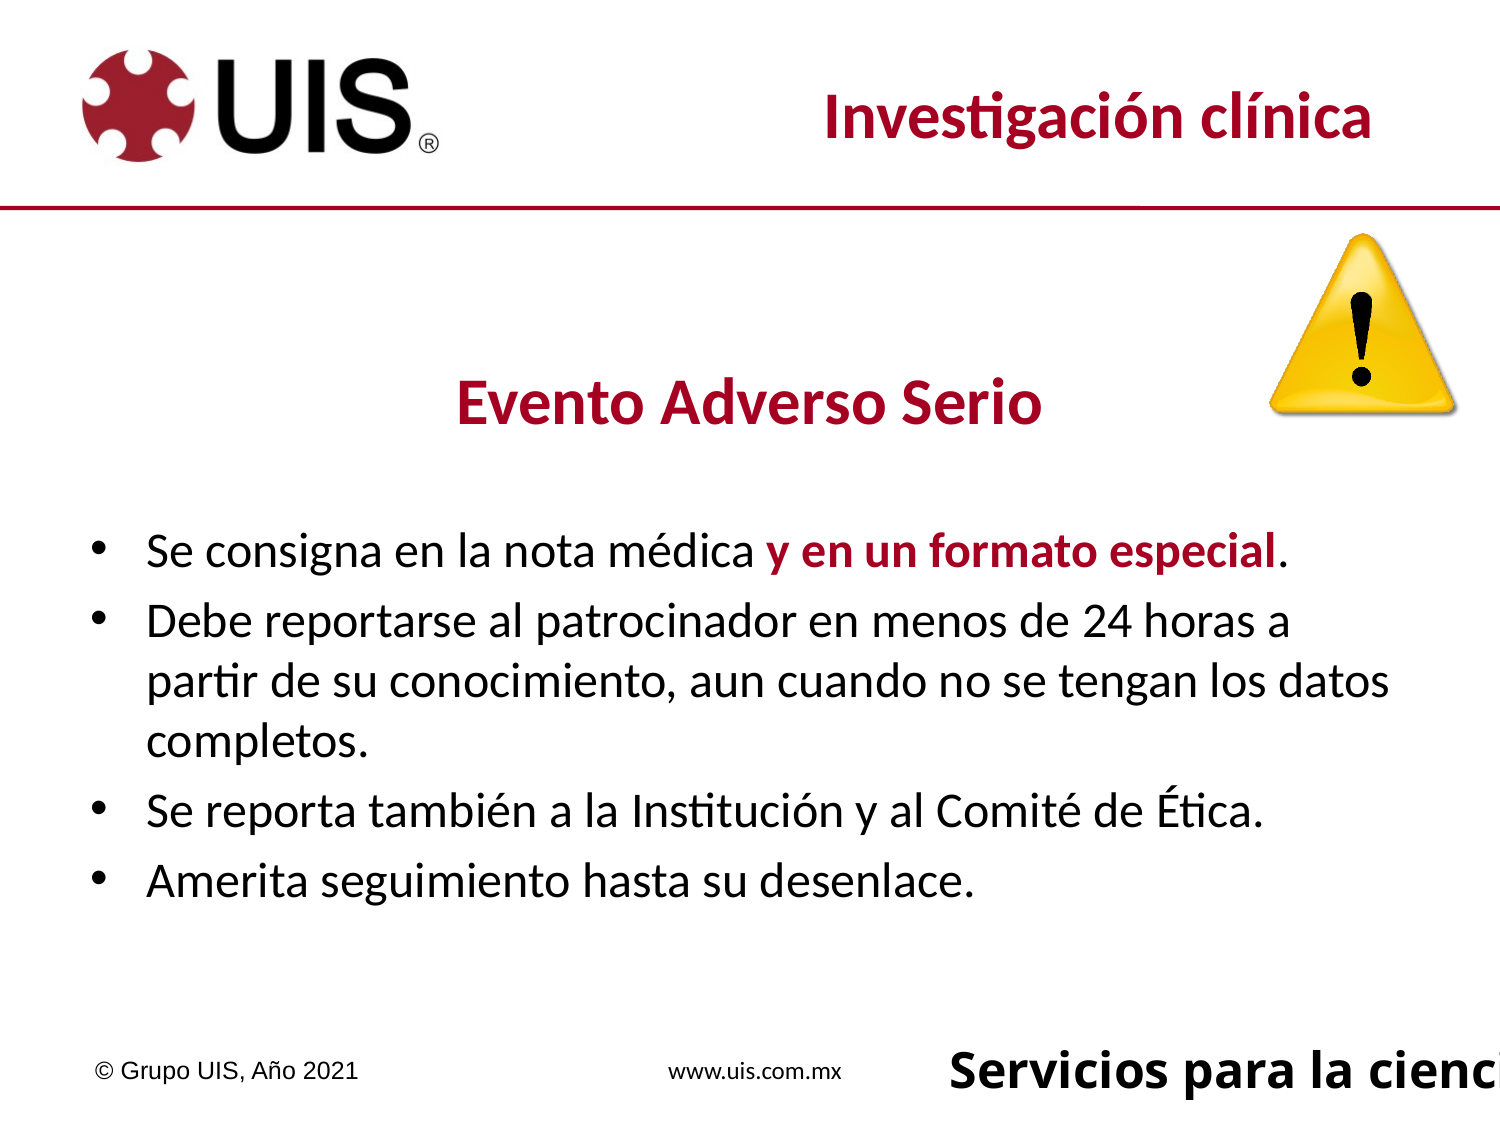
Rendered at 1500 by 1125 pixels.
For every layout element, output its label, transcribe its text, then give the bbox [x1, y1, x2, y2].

picture [1266, 231, 1463, 421]
list Evento Adverso Serio Se consigna en la nota médica y en un formato especial. Debe reportarse al patrocinador en menos de 24 horas a partir de su conocimiento, aun cuando no se tengan los datos completos. Se reporta también a la Institución y al Comité de Ética. Amerita seguimiento hasta su desenlace. [75, 349, 1425, 1005]
picture [79, 46, 443, 166]
